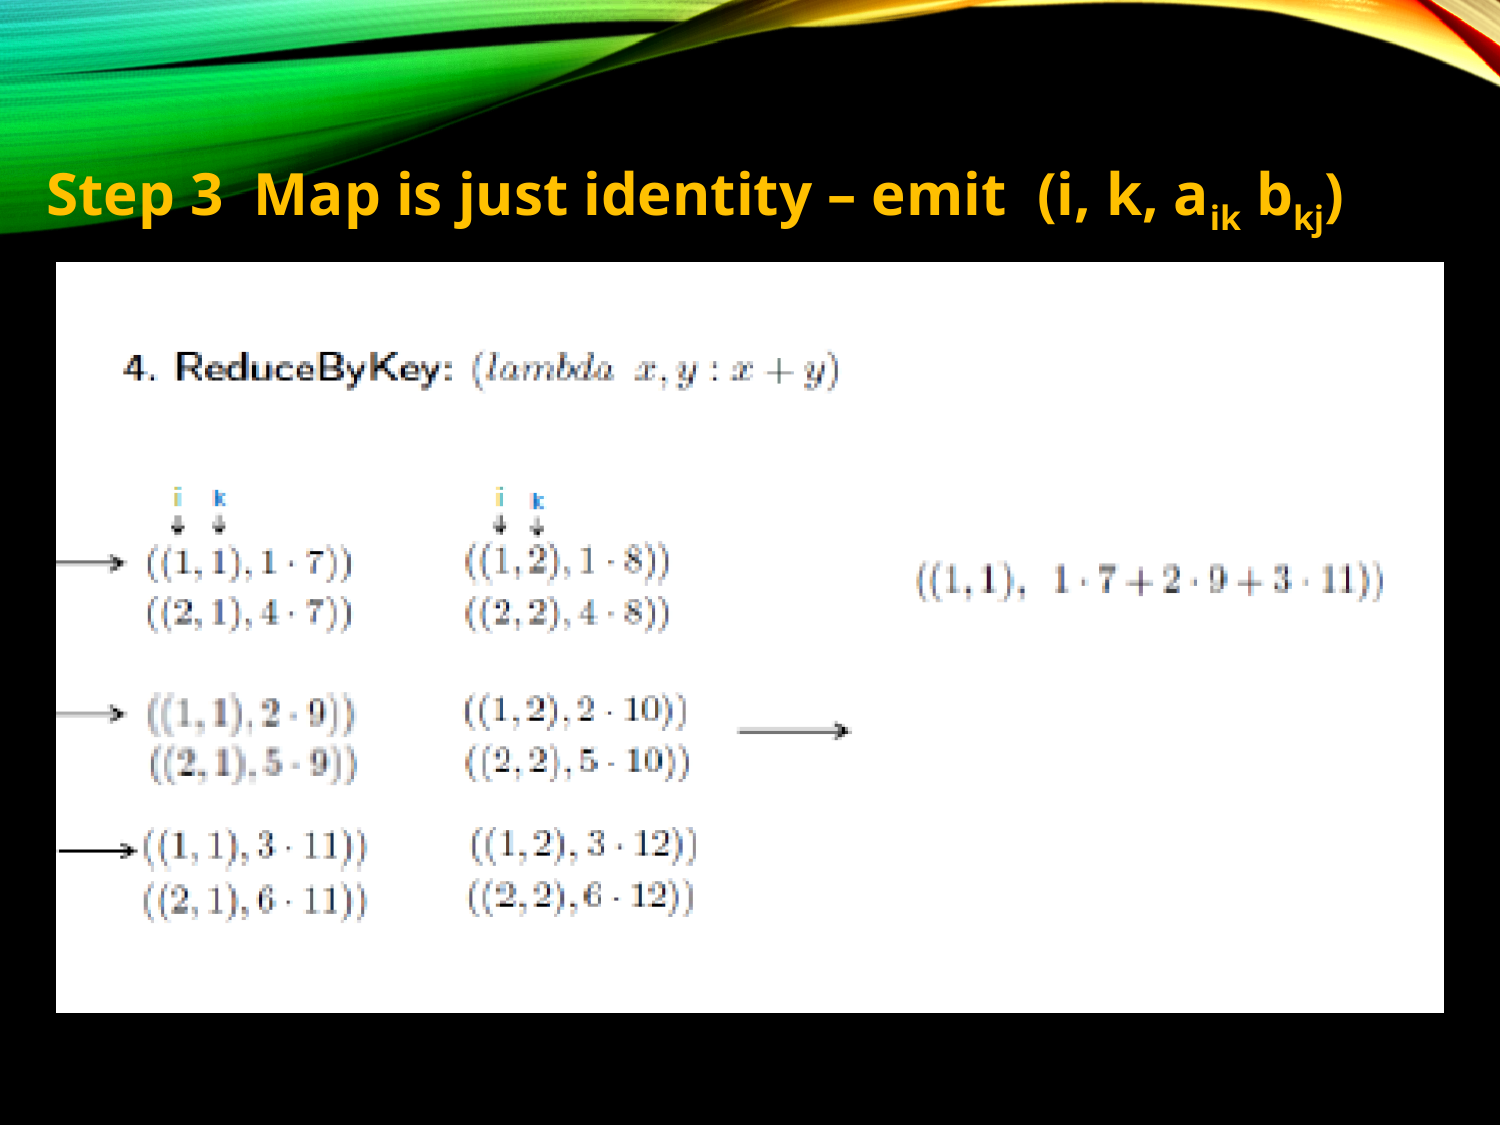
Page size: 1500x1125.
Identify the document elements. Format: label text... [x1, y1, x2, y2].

picture [0, 0, 1500, 237]
text_box Step 3 Map is just identity – emit (i, k, aik bkj) [31, 149, 1469, 245]
picture [56, 262, 1444, 1013]
